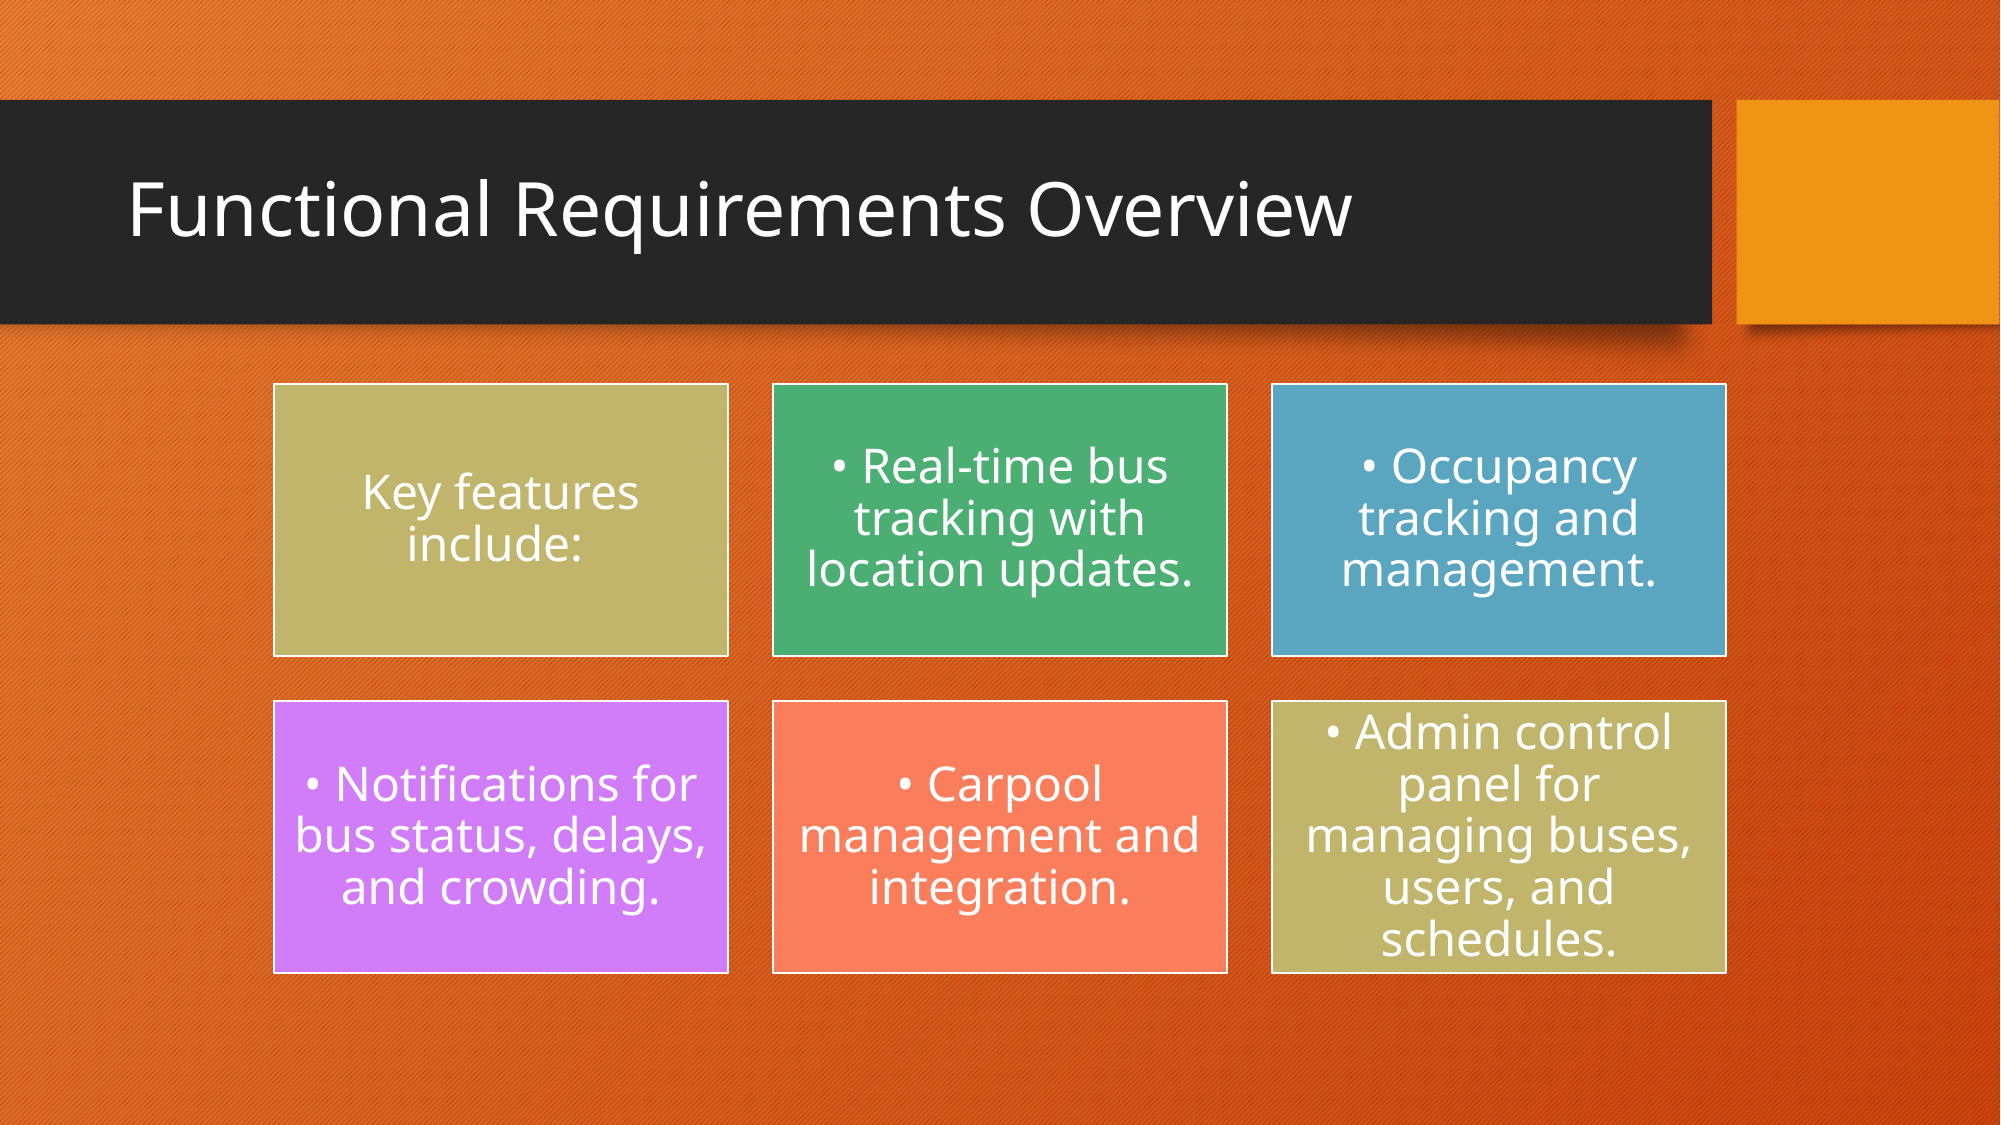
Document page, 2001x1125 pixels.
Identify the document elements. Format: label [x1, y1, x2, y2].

text_box [111, 383, 1889, 974]
picture [0, 0, 2000, 1125]
